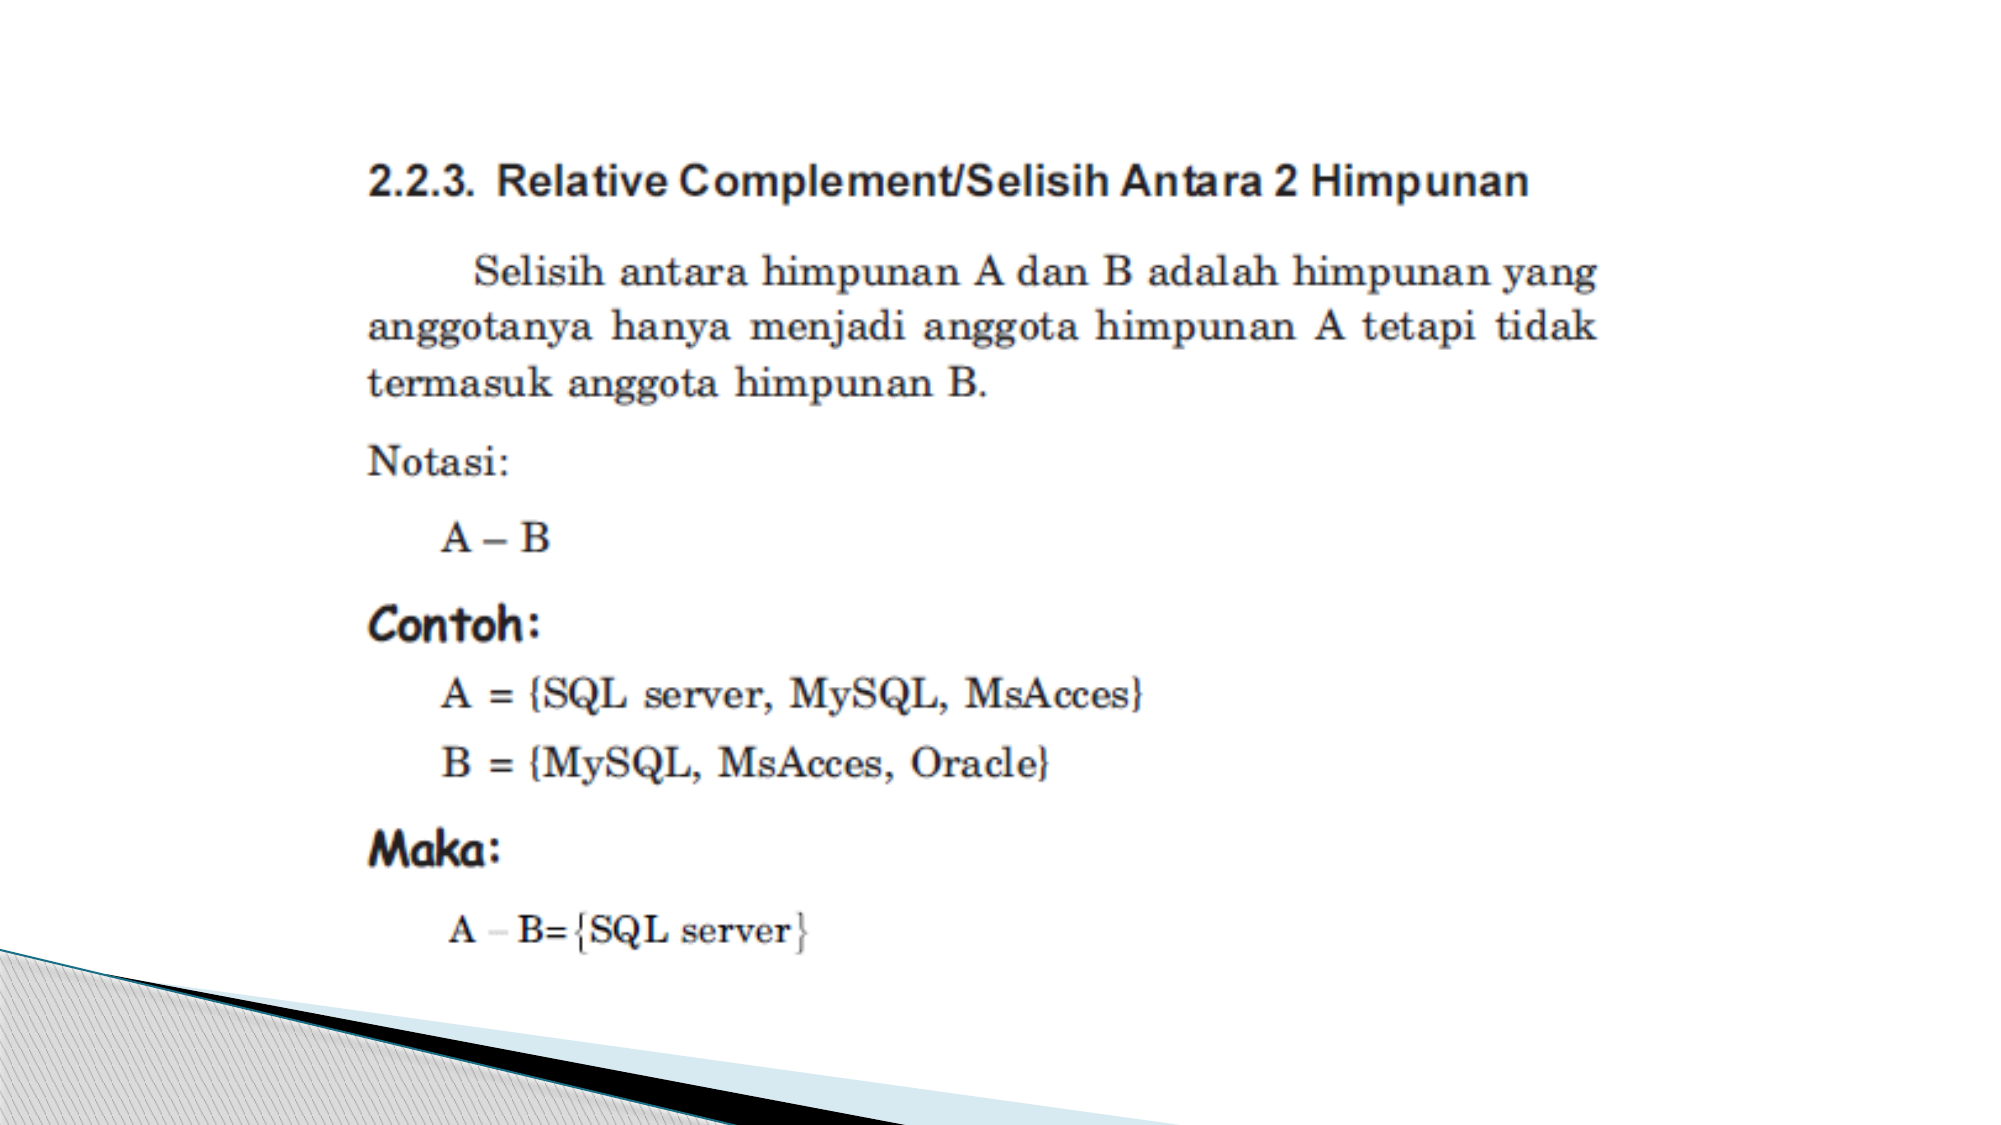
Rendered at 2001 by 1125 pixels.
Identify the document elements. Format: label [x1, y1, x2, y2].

picture [335, 140, 1664, 985]
